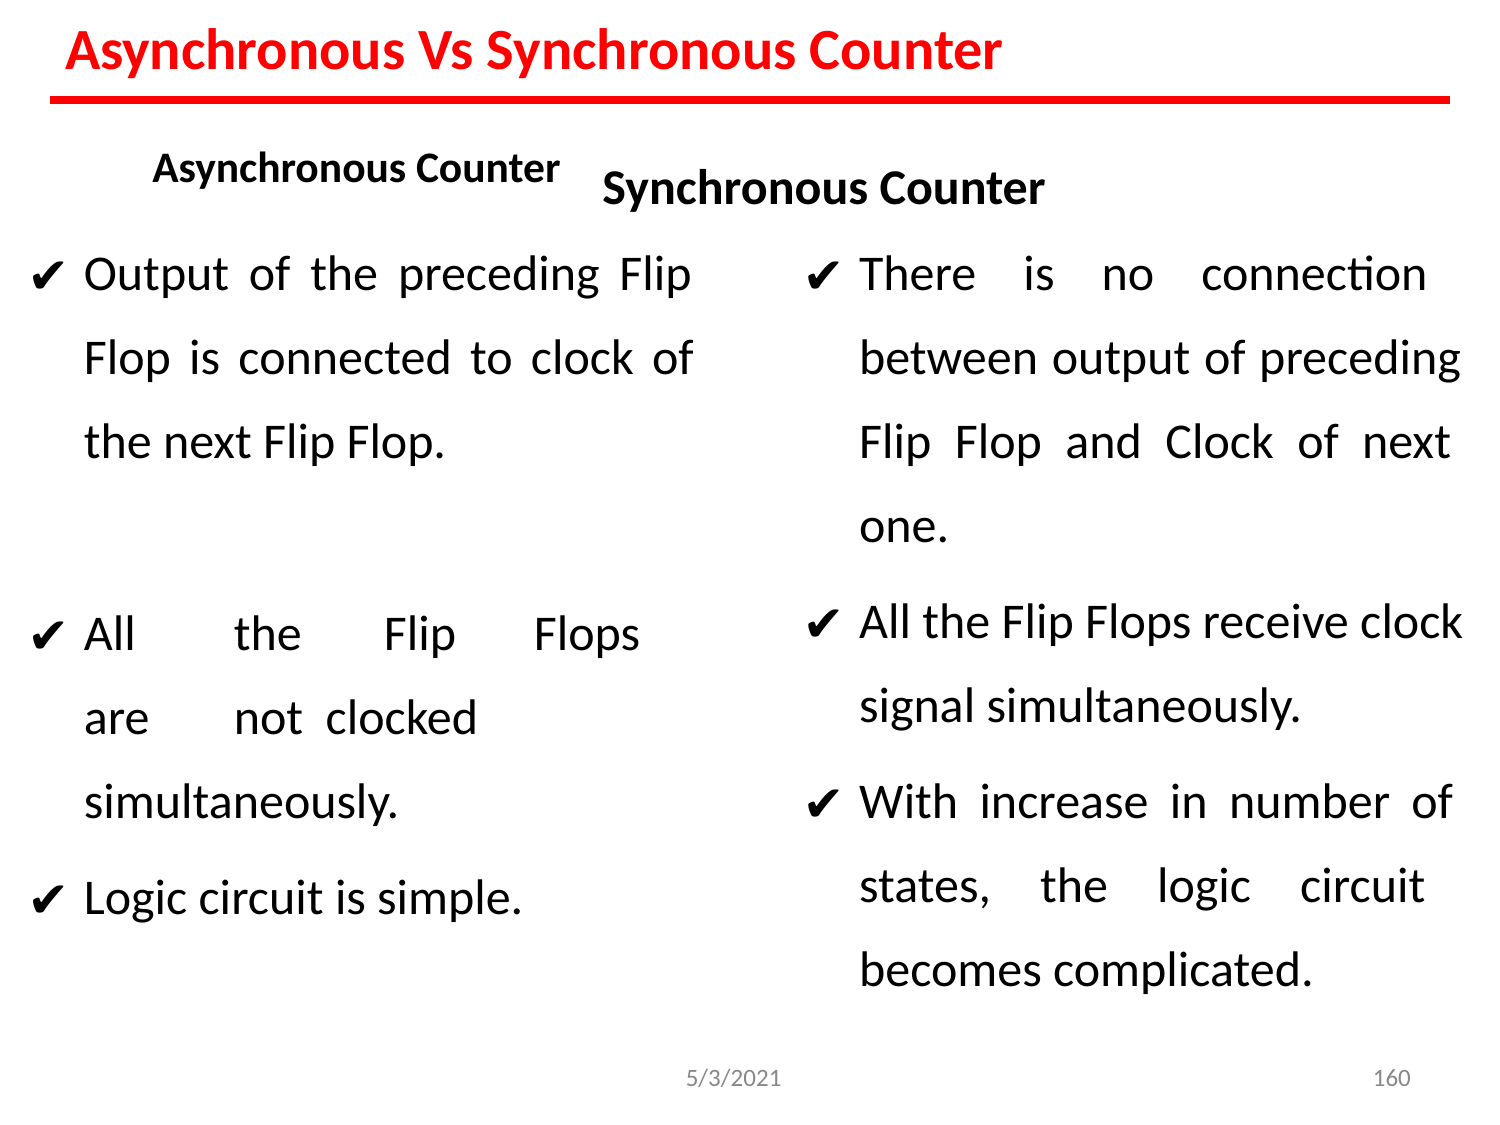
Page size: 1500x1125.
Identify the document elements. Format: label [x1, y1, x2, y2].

text_box [1370, 1060, 1413, 1092]
title [62, 100, 1009, 200]
text_box [25, 574, 713, 925]
slide_number [683, 1060, 817, 1125]
title [62, 8, 1009, 99]
text_box [25, 127, 1476, 997]
